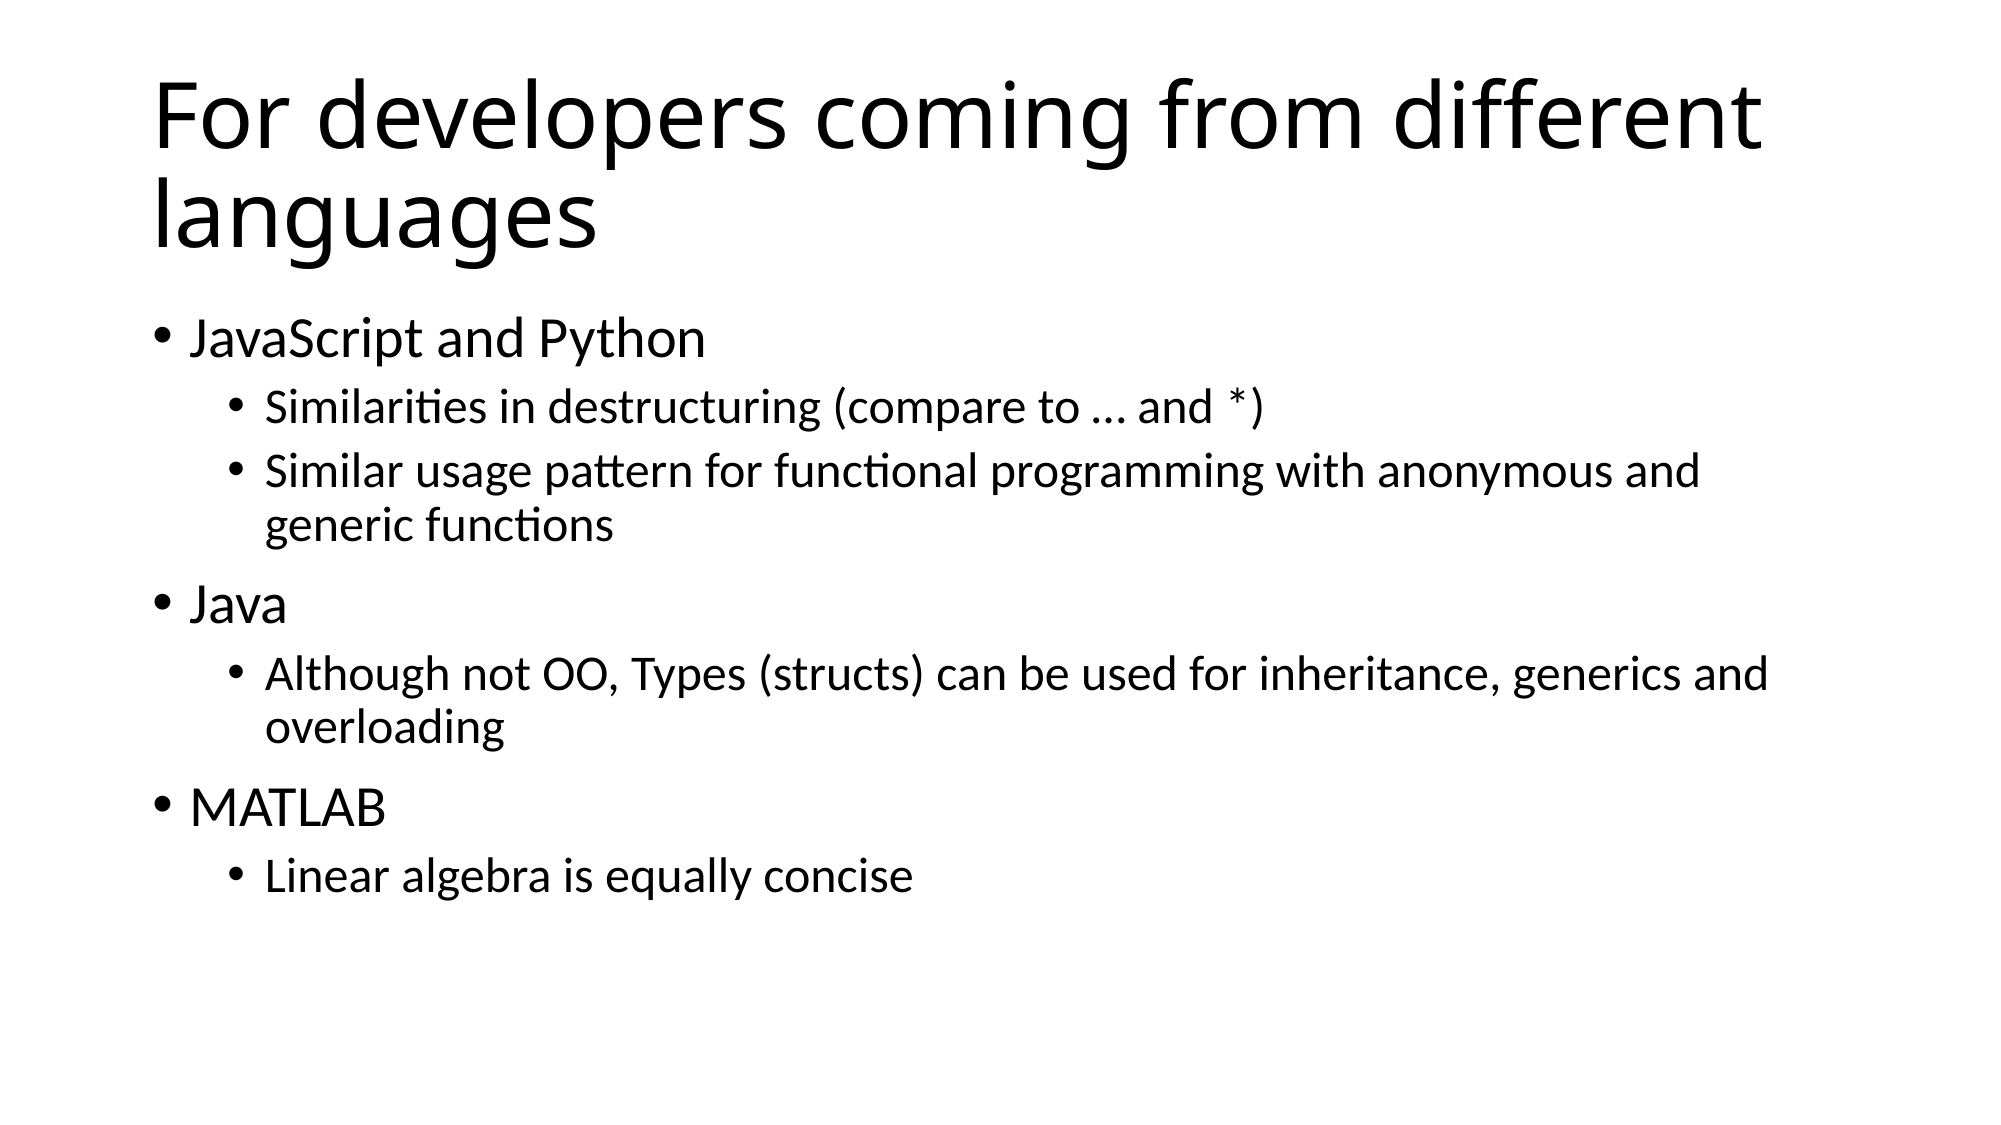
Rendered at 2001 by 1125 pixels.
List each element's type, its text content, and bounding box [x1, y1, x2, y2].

title For developers coming from different languages [136, 59, 1862, 278]
list JavaScript and Python Similarities in destructuring (compare to … and *) Similar usage pattern for functional programming with anonymous and generic functions Java Although not OO, Types (structs) can be used for inheritance, generics and overloading MATLAB Linear algebra is equally concise [137, 299, 1863, 1014]
